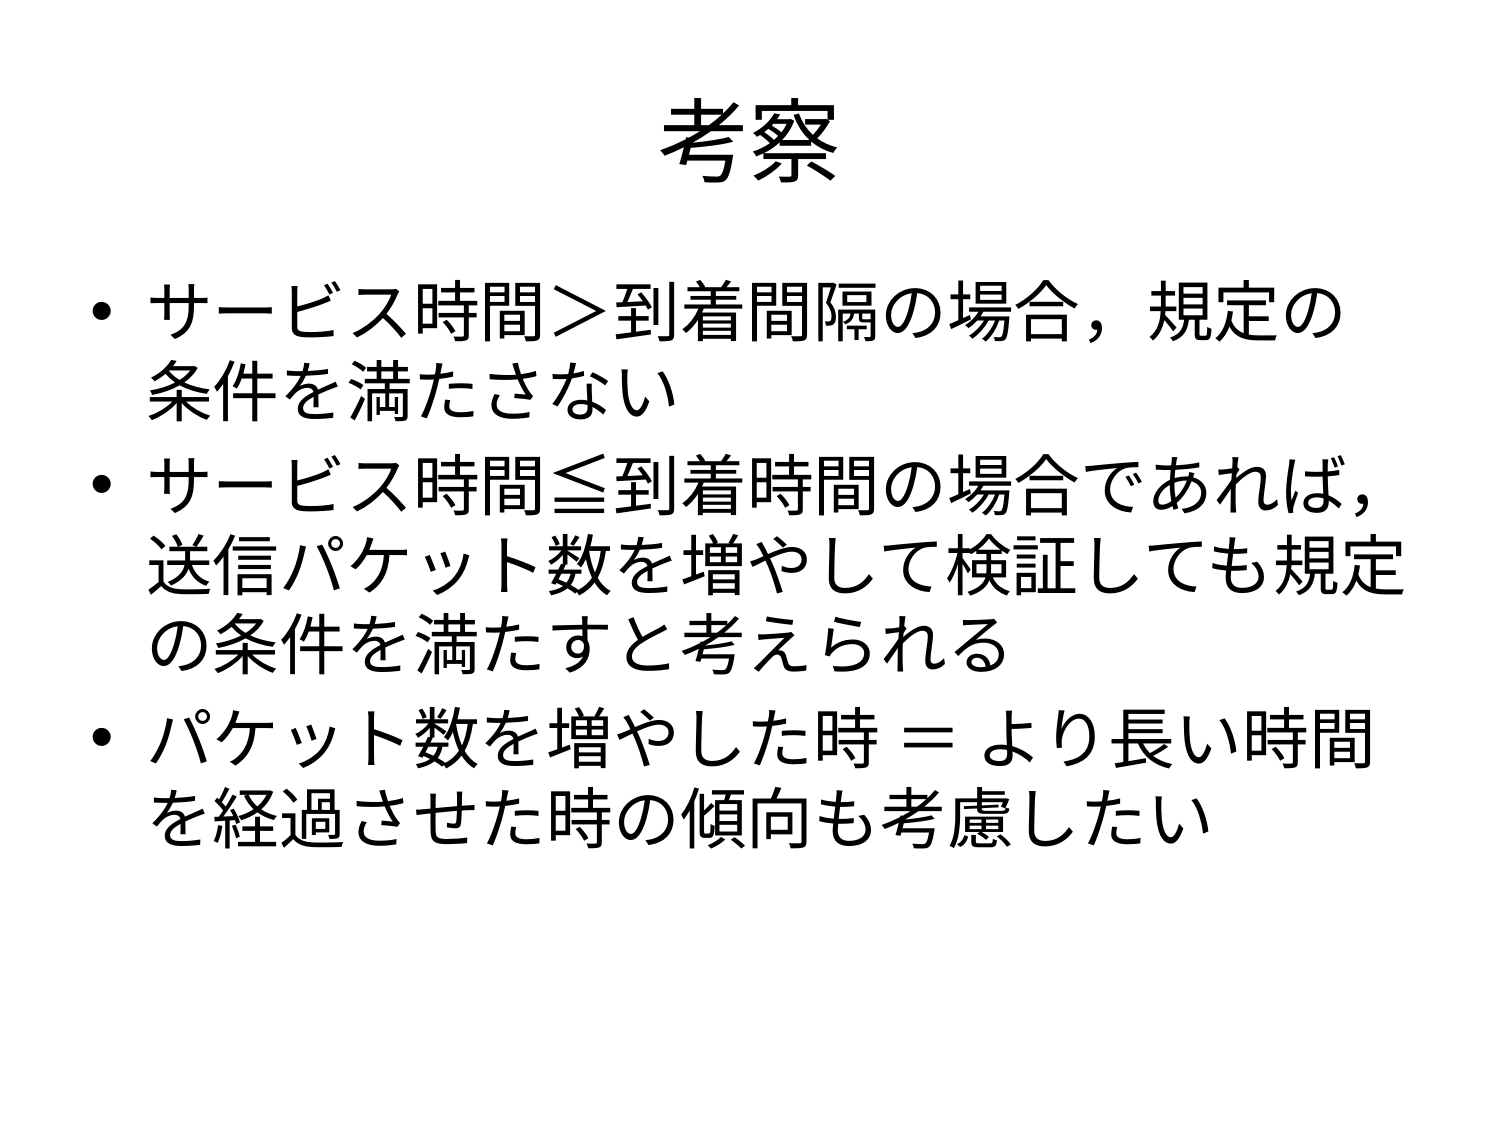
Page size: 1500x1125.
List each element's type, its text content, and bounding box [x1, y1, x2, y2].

list サービス時間＞到着間隔の場合，規定の条件を満たさない サービス時間≦到着時間の場合であれば，送信パケット数を増やして検証しても規定の条件を満たすと考えられる パケット数を増やした時 ＝ より長い時間を経過させた時の傾向も考慮したい [75, 262, 1425, 1005]
title 考察 [75, 45, 1425, 233]
